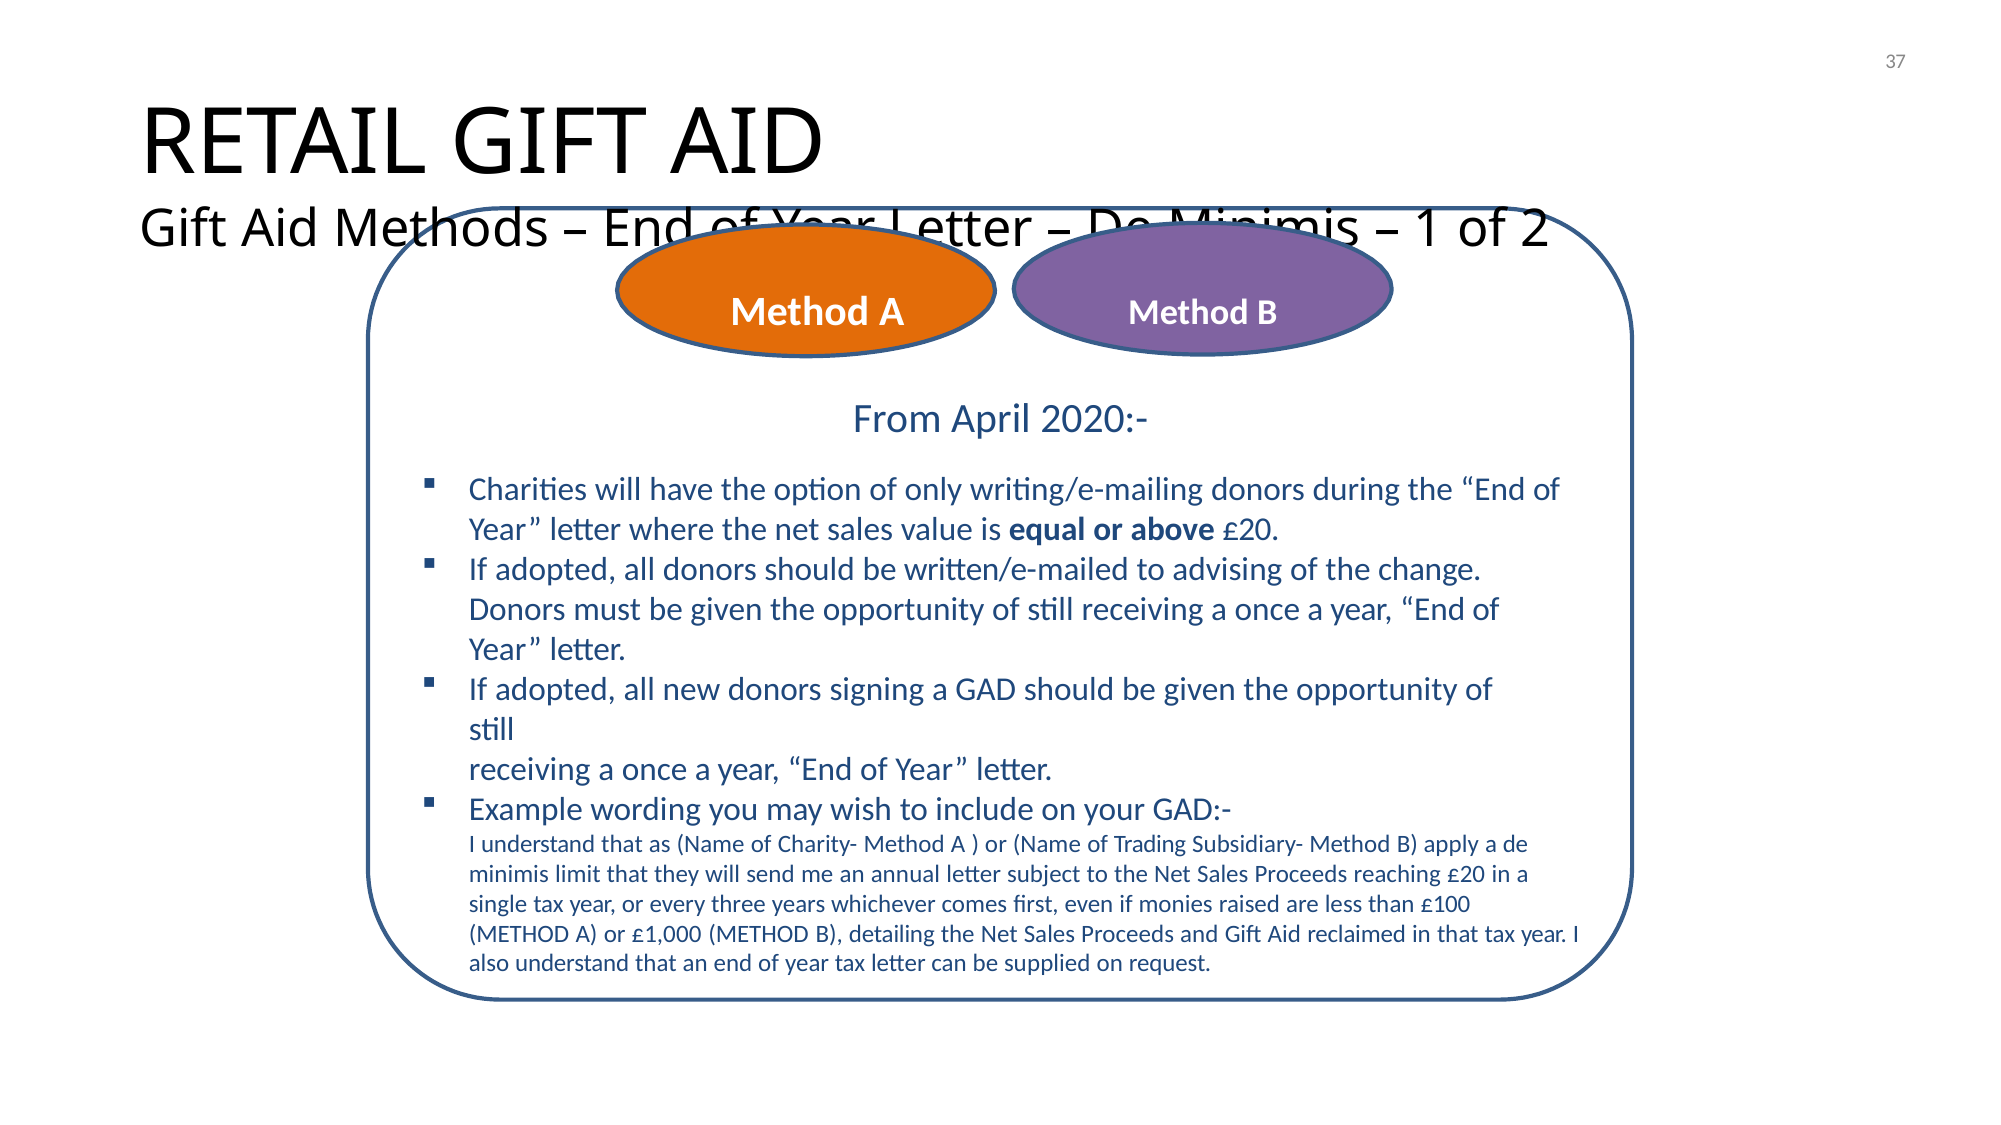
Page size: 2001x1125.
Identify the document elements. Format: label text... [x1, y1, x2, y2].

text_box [614, 220, 1394, 359]
text_box 37 [1883, 45, 1909, 73]
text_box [365, 206, 1635, 1002]
title RETAIL GIFT AID Gift Aid Methods – End of Year Letter – De Minimis – 1 of 2 [137, 73, 1863, 264]
